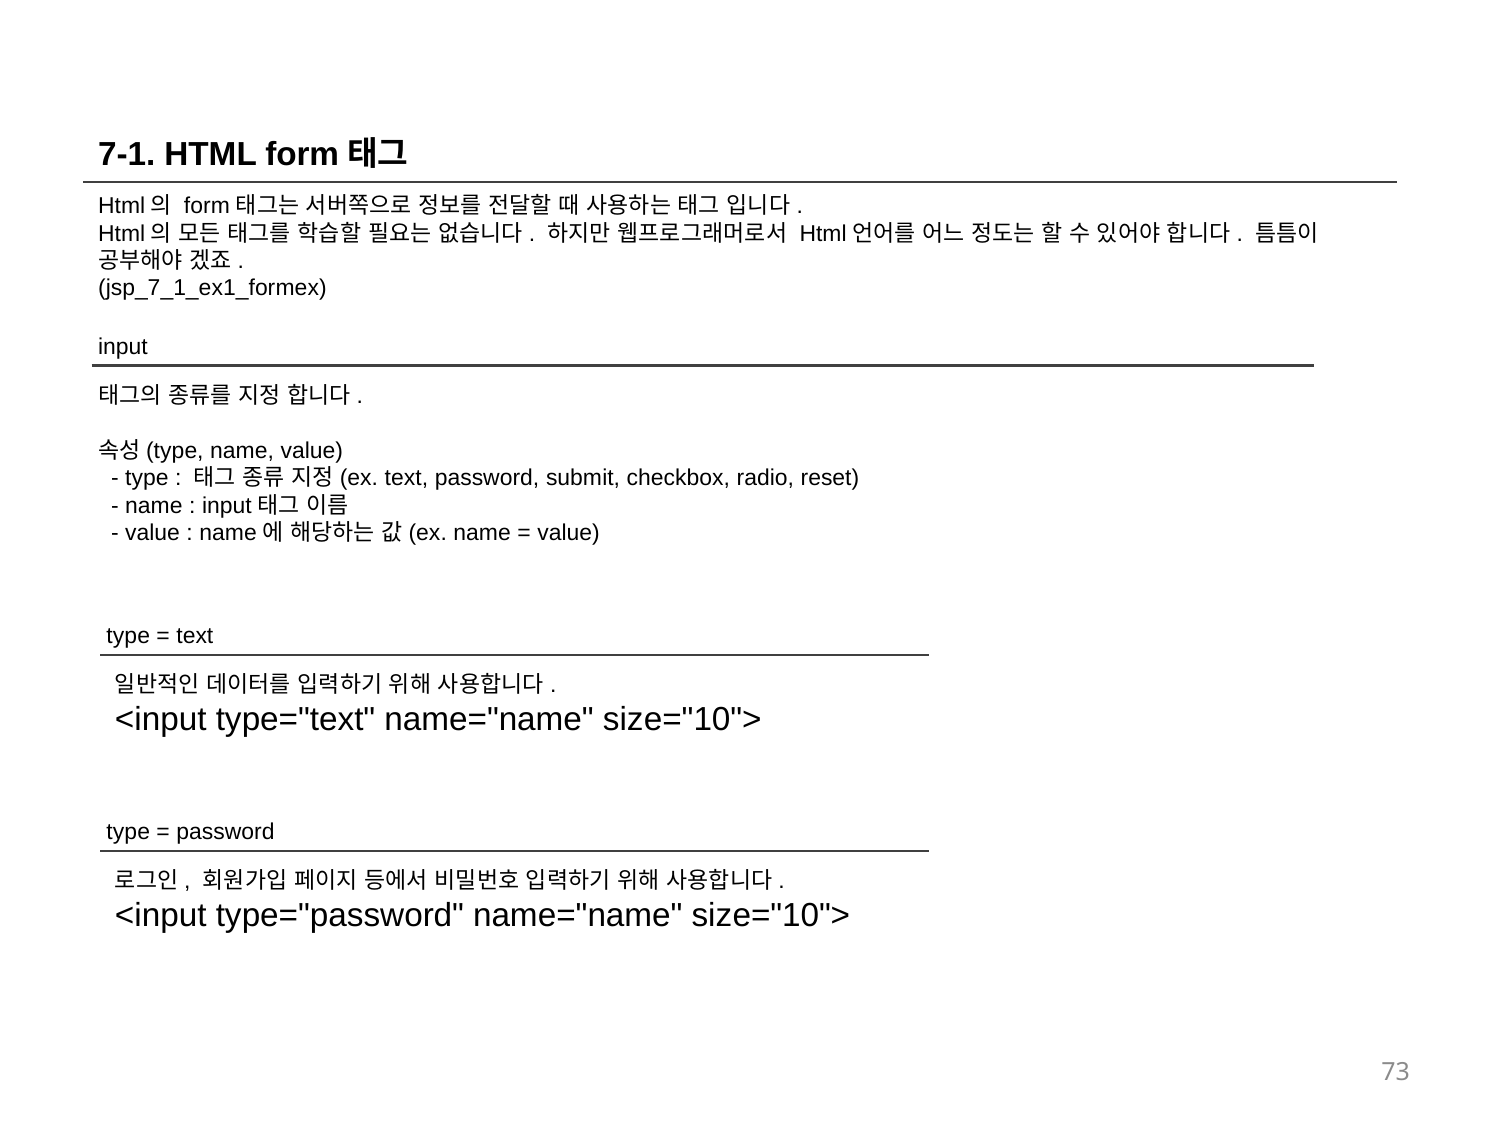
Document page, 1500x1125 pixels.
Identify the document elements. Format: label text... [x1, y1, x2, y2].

text_box type = text [91, 613, 929, 656]
text_box 로그인, 회원가입 페이지 등에서 비밀번호 입력하기 위해 사용합니다. <input type="password" name="name" size="10"> [100, 858, 929, 941]
text_box 7-1. HTML form태그 [83, 124, 1397, 180]
slide_number 73 [1074, 1042, 1425, 1103]
text_box 태그의 종류를 지정 합니다. 속성(type, name, value) - type : 태그 종류 지정(ex. text, password, submit, checkbox, radio, reset) - name : input태그 이름 - value : name에 해당하는 값(ex. name = value) [83, 373, 1397, 553]
text_box 일반적인 데이터를 입력하기 위해 사용합니다. <input type="text" name="name" size="10"> [100, 662, 929, 745]
text_box type = password [91, 809, 929, 852]
text_box input [83, 323, 1397, 367]
text_box Html의 form태그는 서버쪽으로 정보를 전달할 때 사용하는 태그 입니다. Html의 모든 태그를 학습할 필요는 없습니다. 하지만 웹프로그래머로서 Html언어를 어느 정도는 할 수 있어야 합니다. 틈틈이 공부해야 겠죠. (jsp_7_1_ex1_formex) [83, 189, 1397, 308]
